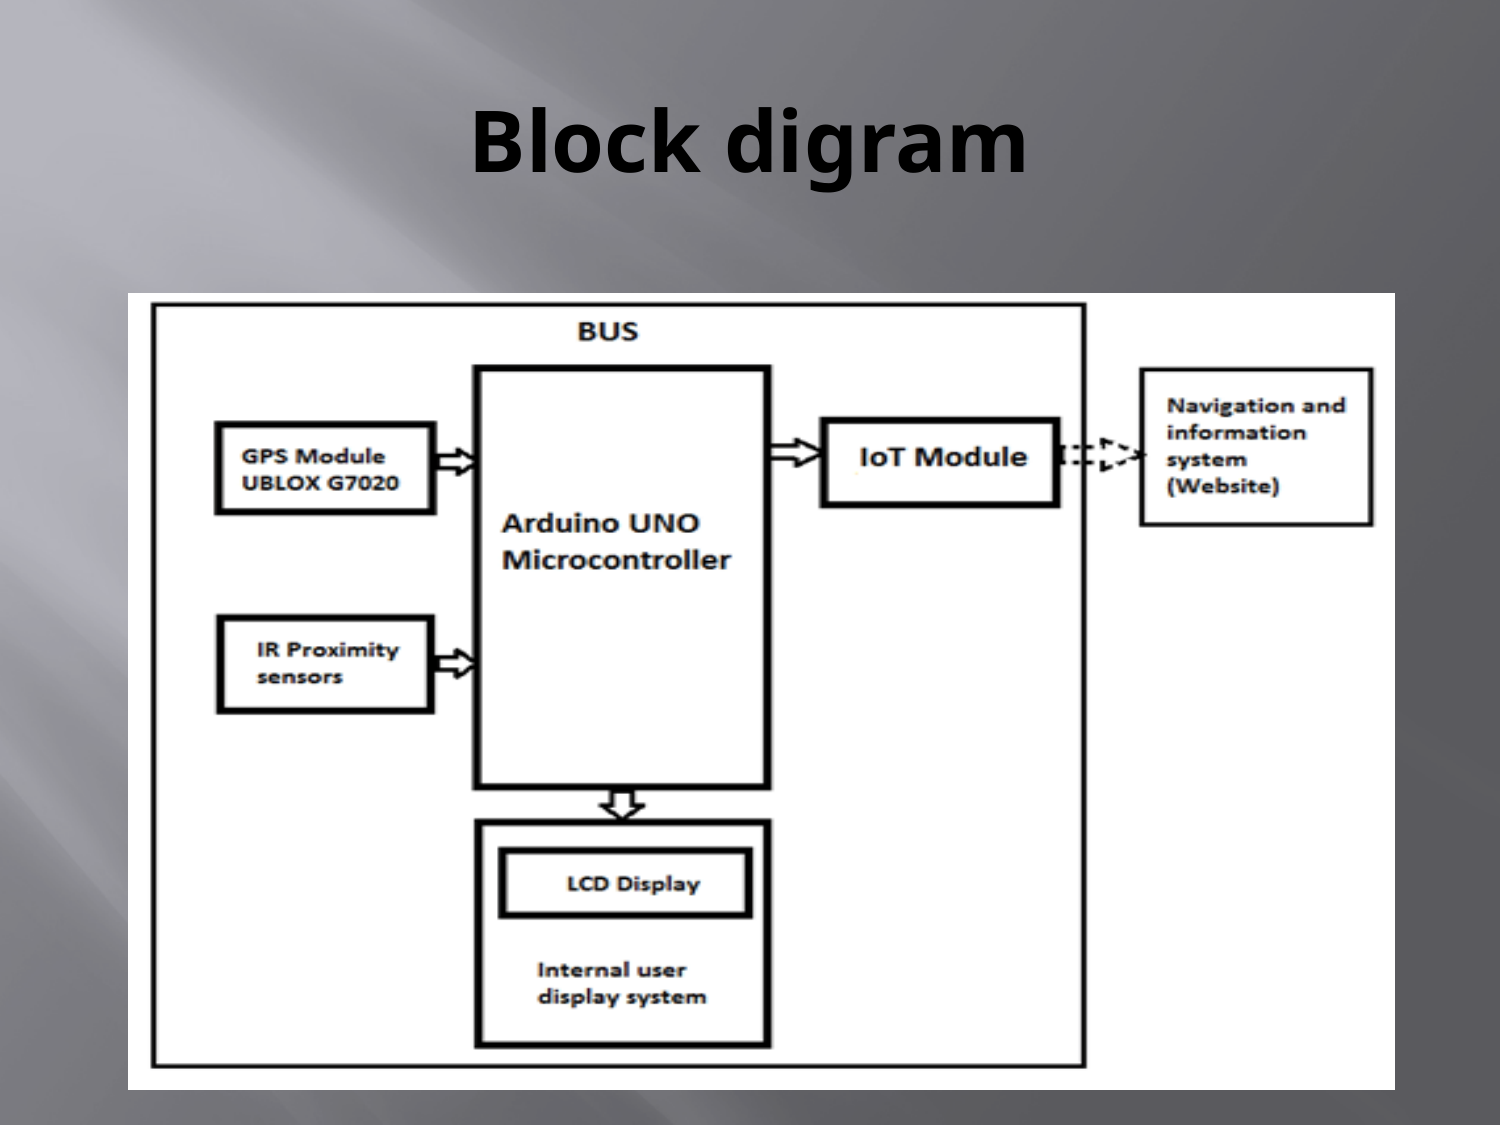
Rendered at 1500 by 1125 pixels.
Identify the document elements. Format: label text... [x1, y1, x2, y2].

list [128, 292, 1395, 1091]
title Block digram [75, 45, 1425, 233]
